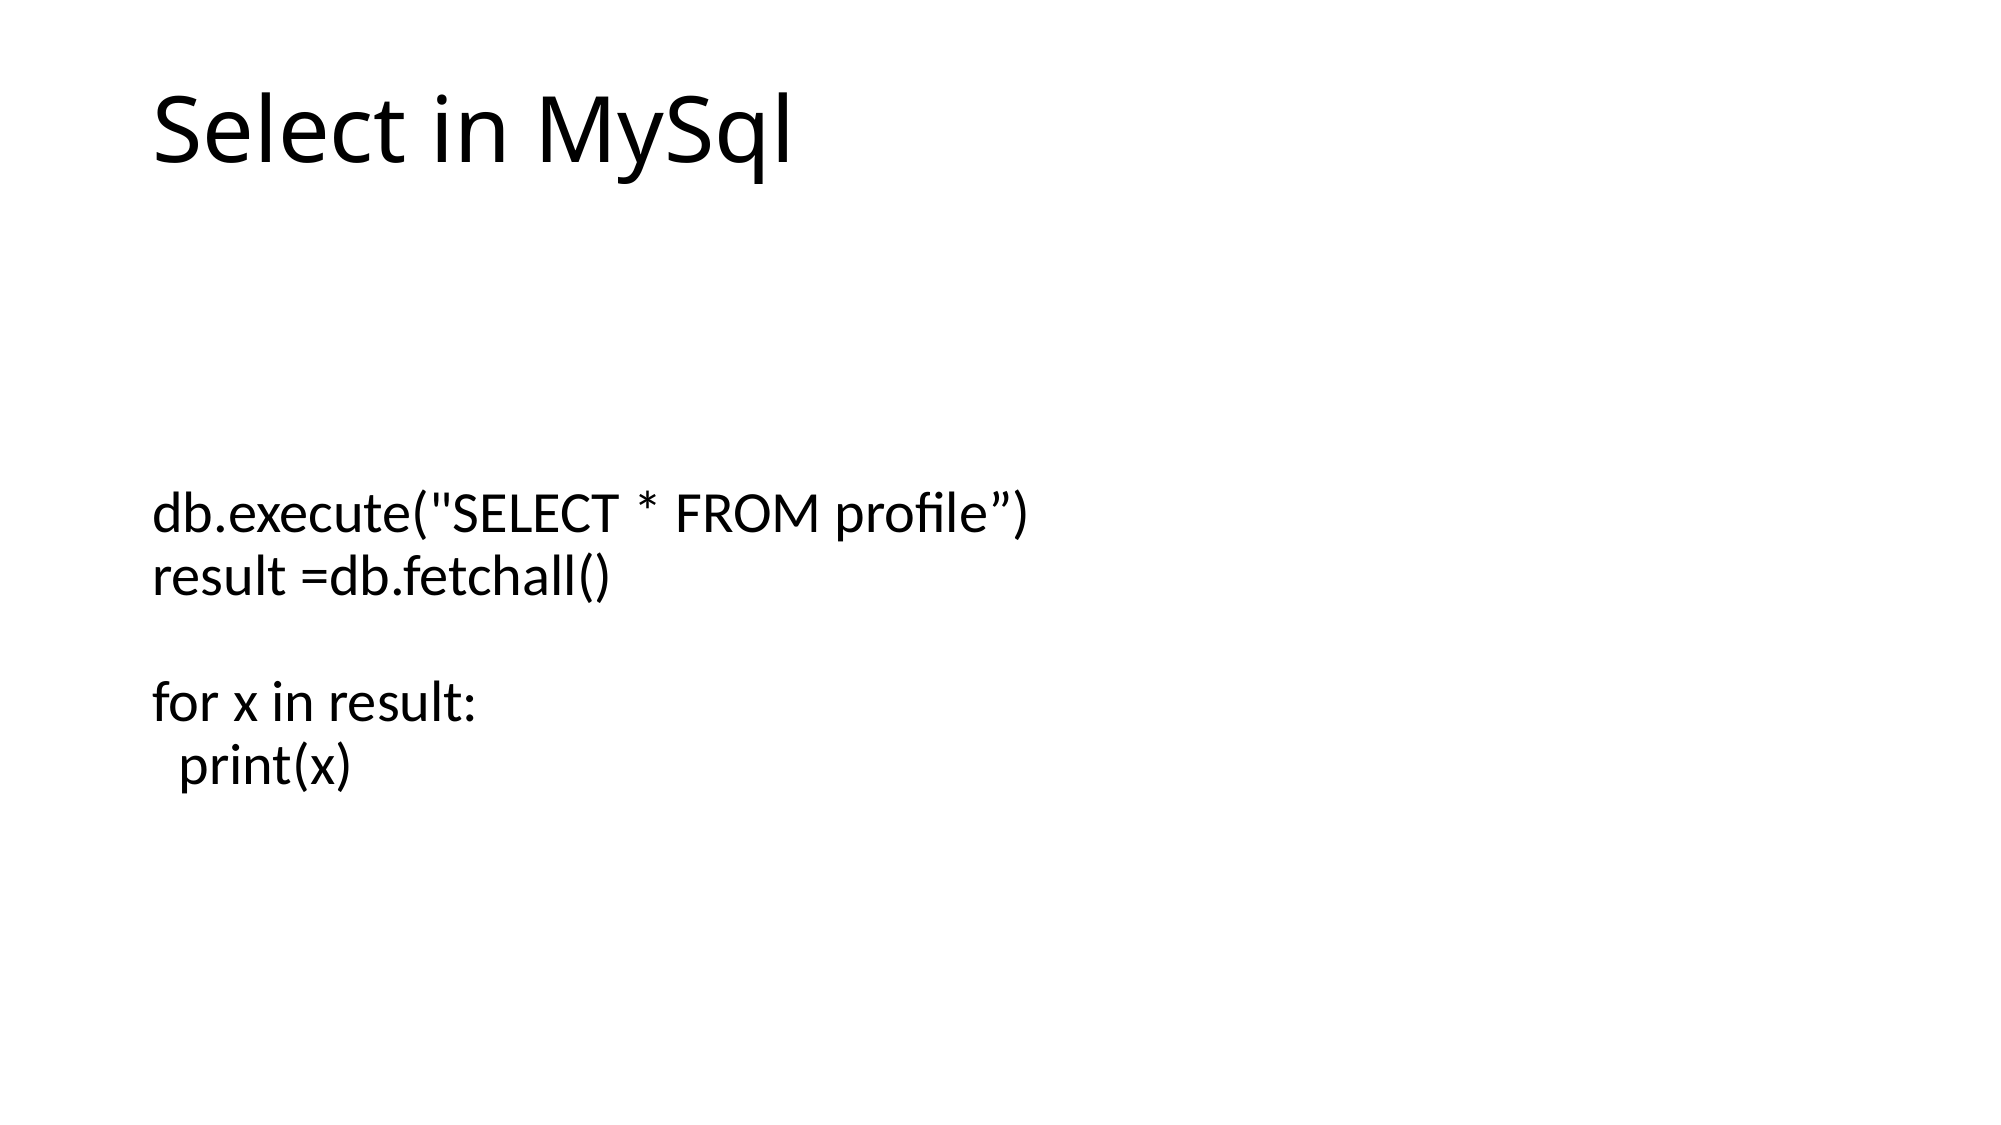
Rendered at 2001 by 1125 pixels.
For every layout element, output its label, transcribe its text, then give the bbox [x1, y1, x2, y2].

list db.execute("SELECT * FROM profile”) result =db.fetchall() for x in result: print(x) [137, 236, 1863, 1014]
title Select in MySql [137, 59, 1863, 206]
